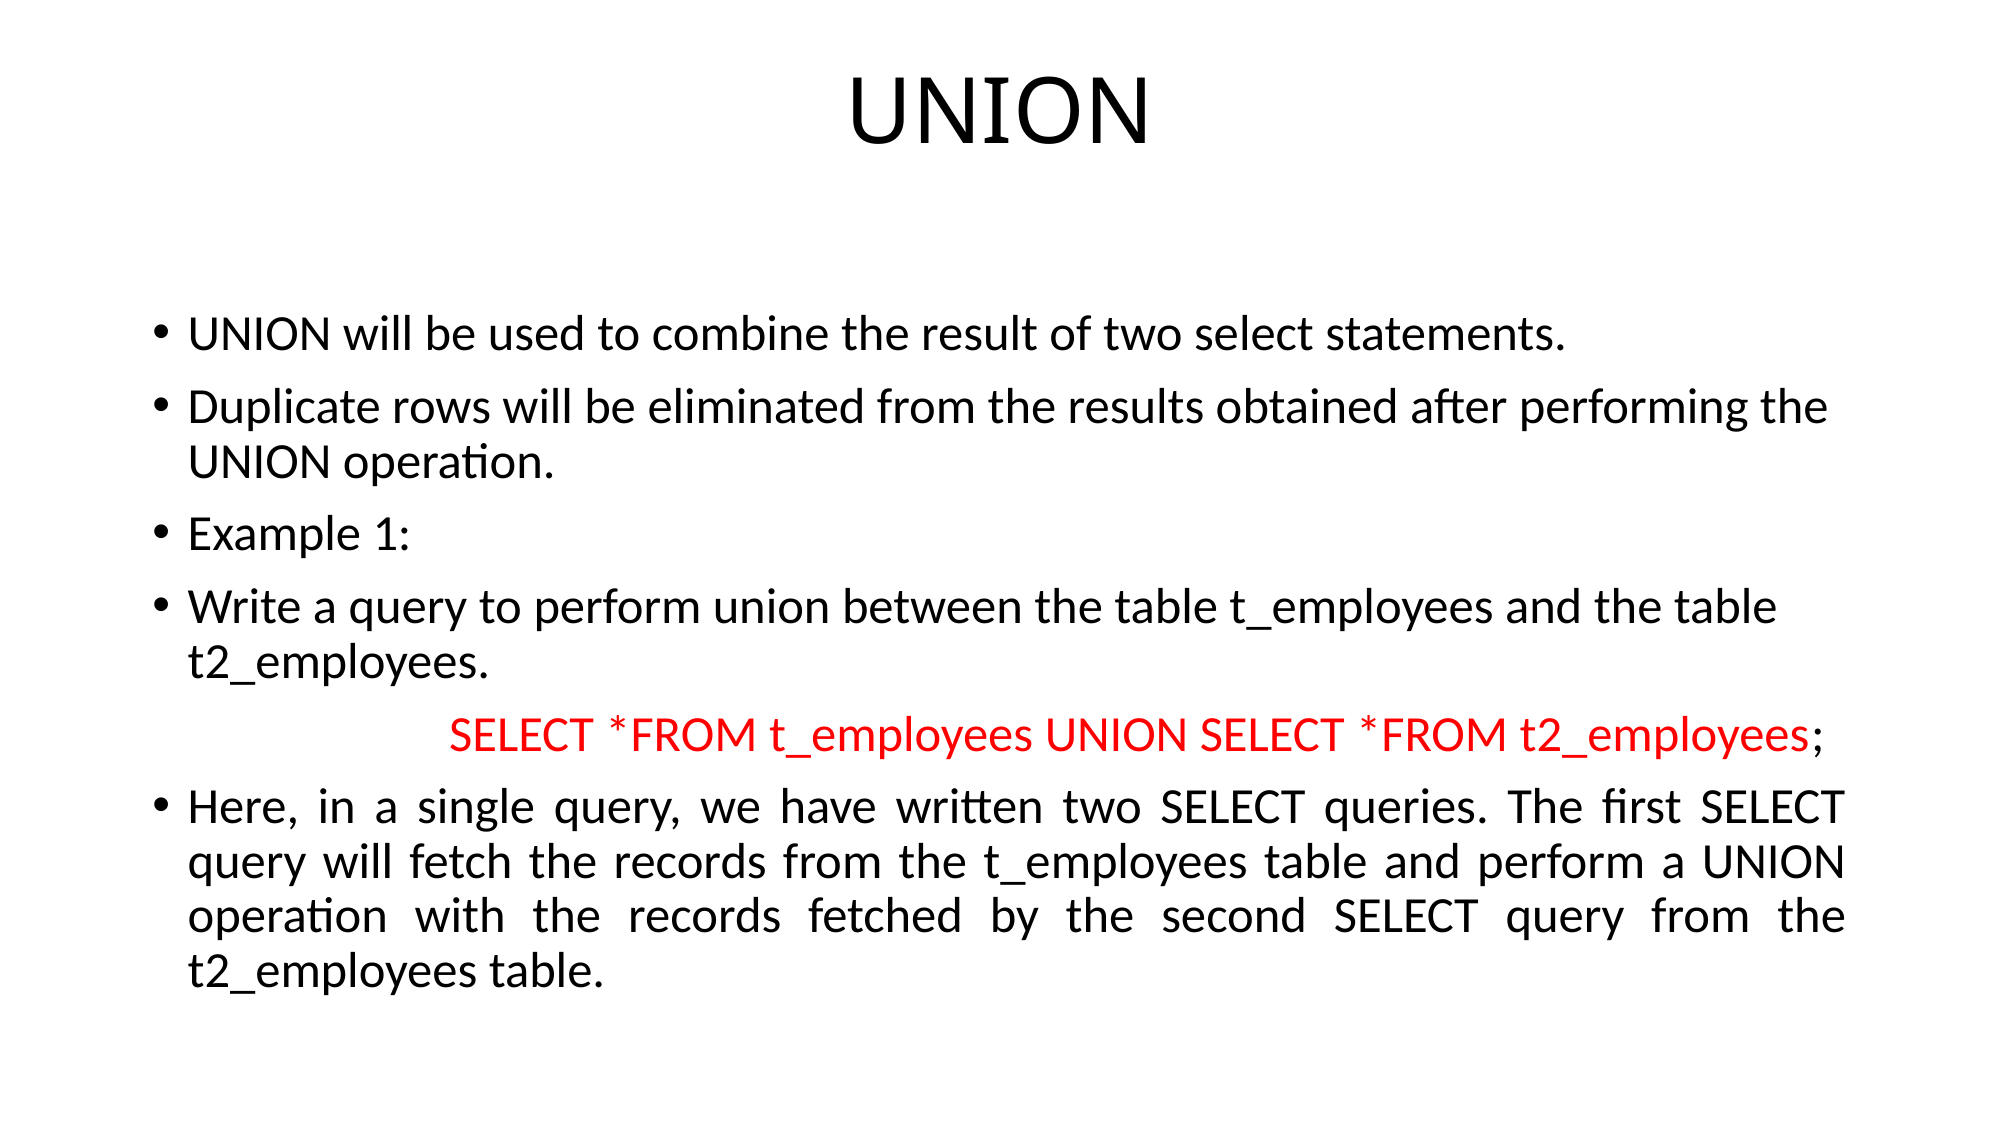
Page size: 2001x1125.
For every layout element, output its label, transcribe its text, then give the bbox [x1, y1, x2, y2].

list UNION will be used to combine the result of two select statements. Duplicate rows will be eliminated from the results obtained after performing the UNION operation. Example 1: Write a query to perform union between the table t_employees and the table t2_employees. SELECT *FROM t_employees UNION SELECT *FROM t2_employees; Here, in a single query, we have written two SELECT queries. The first SELECT query will fetch the records from the t_employees table and perform a UNION operation with the records fetched by the second SELECT query from the t2_employees table. [137, 299, 1863, 1014]
title UNION [137, 59, 1863, 278]
